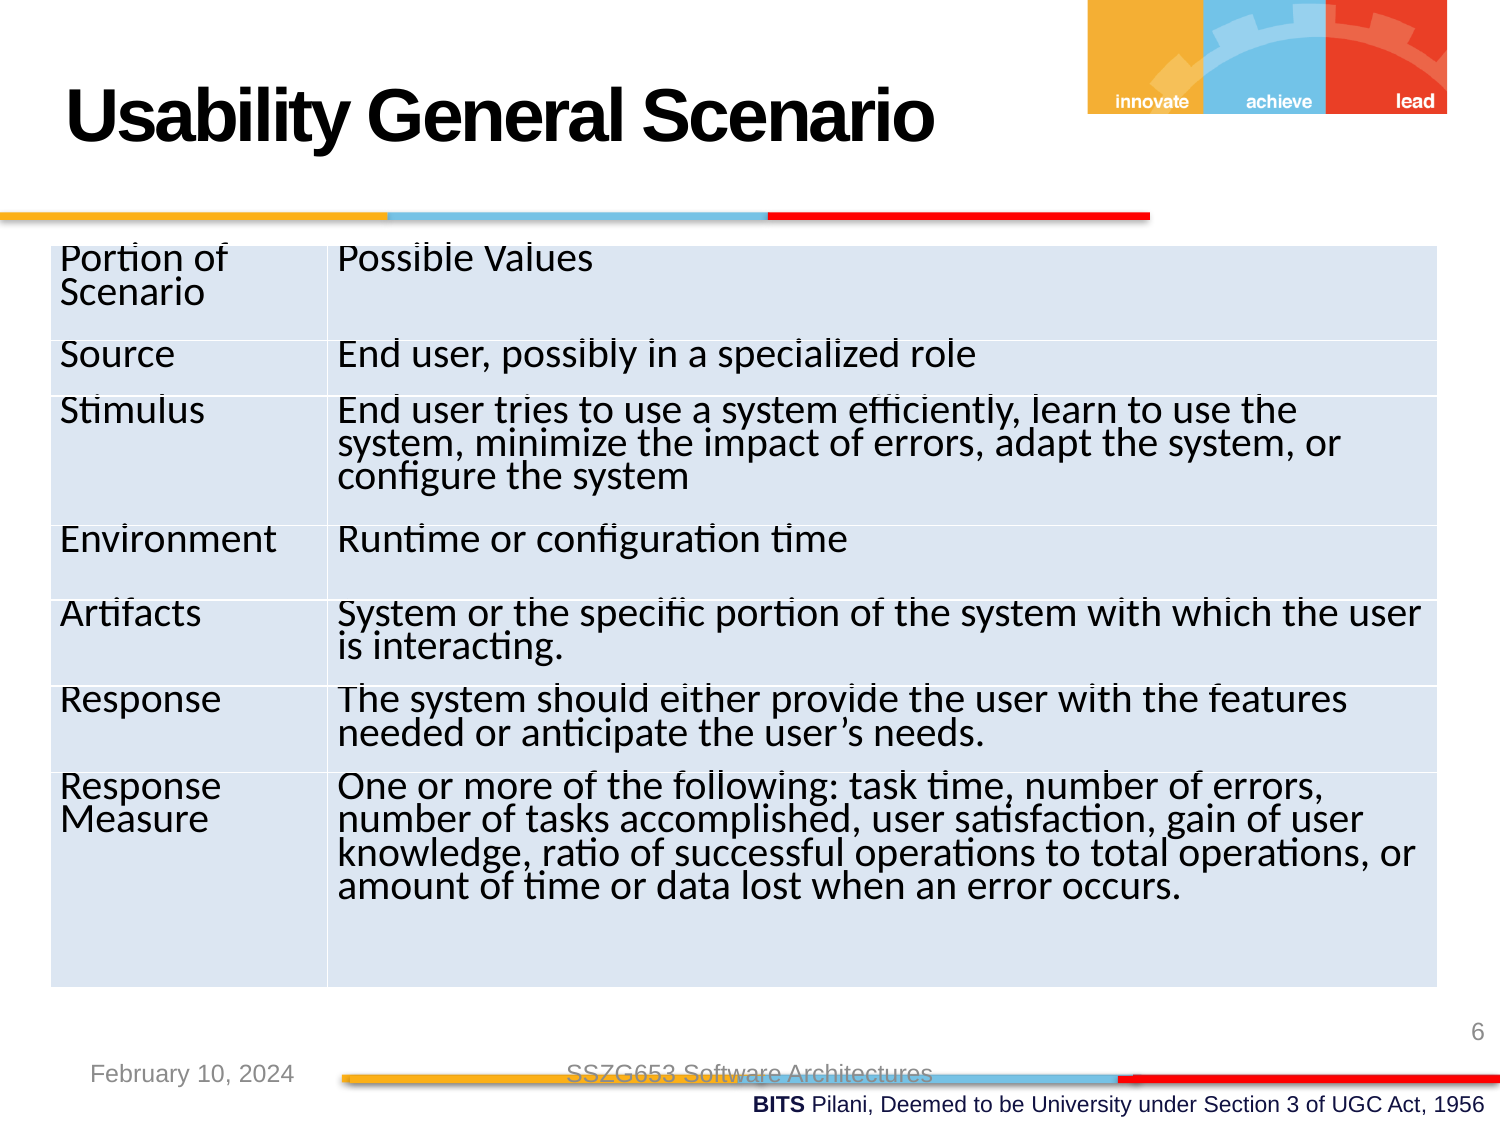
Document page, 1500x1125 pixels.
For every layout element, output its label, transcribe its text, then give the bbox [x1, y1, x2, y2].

table_cell The system should either provide the user with the features needed or anticipate the user’s needs. [328, 687, 1437, 772]
table_cell Response [51, 687, 327, 772]
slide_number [75, 1042, 425, 1103]
table_header Portion of Scenario [51, 246, 327, 340]
table_cell Runtime or configuration time [328, 526, 1437, 599]
slide_number 6 [1149, 1000, 1500, 1061]
table_cell End user tries to use a system efficiently, learn to use the system, minimize the impact of errors, adapt the system, or configure the system [328, 397, 1437, 525]
table_cell System or the specific portion of the system with which the user is interacting. [328, 601, 1437, 685]
table_header Possible Values [328, 246, 1437, 340]
table_cell Response Measure [51, 773, 327, 987]
table_cell End user, possibly in a specialized role [328, 341, 1437, 395]
picture [1087, 0, 1448, 114]
table_cell Source [51, 341, 327, 395]
table_cell Artifacts [51, 601, 327, 685]
table_cell Environment [51, 526, 327, 599]
list Usability General Scenario [50, 24, 1088, 213]
footer SSZG653 Software Architectures [512, 1042, 988, 1103]
table_cell One or more of the following: task time, number of errors, number of tasks accomplished, user satisfaction, gain of user knowledge, ratio of successful operations to total operations, or amount of time or data lost when an error occurs. [328, 773, 1437, 987]
table_cell Stimulus [51, 397, 327, 525]
